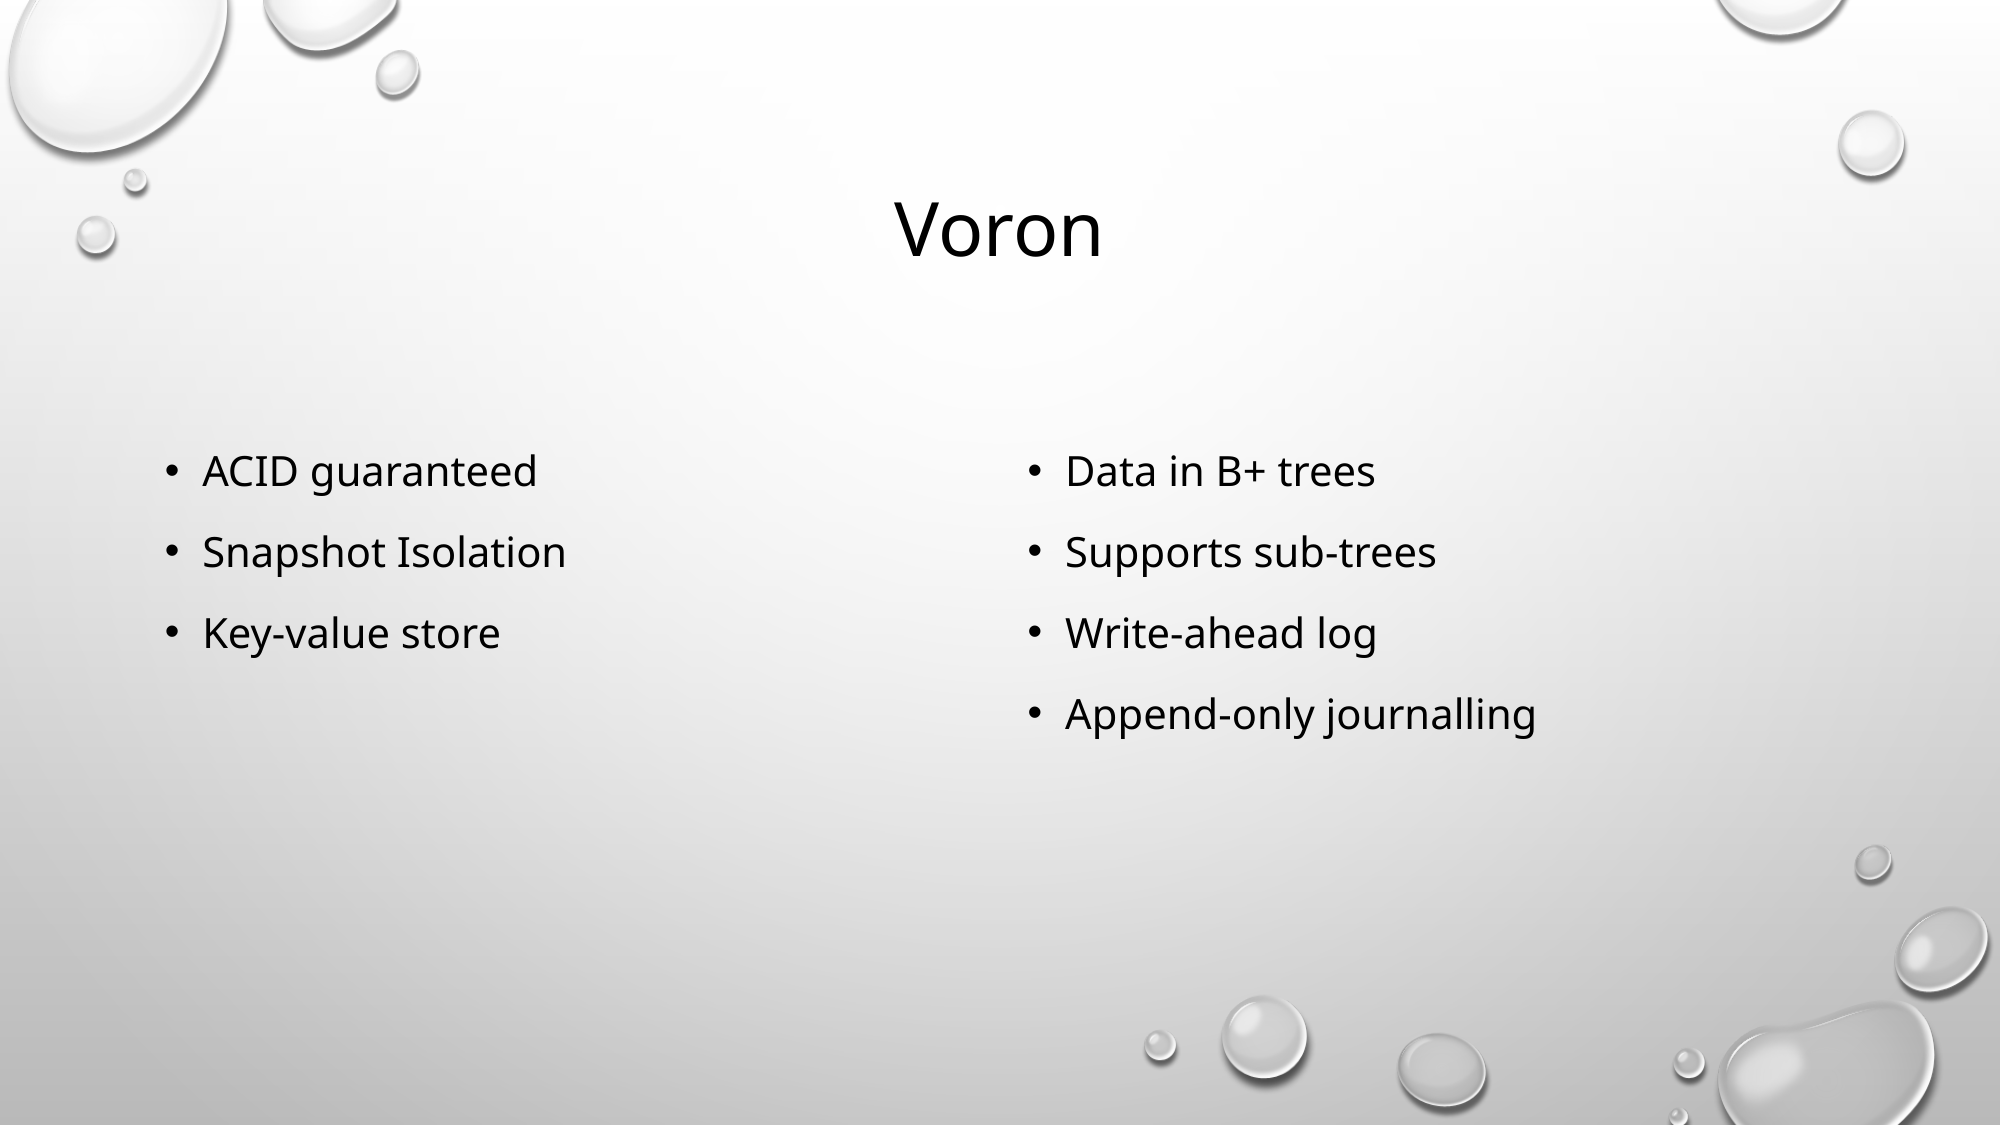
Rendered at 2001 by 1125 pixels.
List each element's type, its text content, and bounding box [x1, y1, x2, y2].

list ACID guaranteed Snapshot Isolation Key-value store [149, 427, 988, 989]
title Voron [149, 101, 1851, 364]
list Data in B+ trees Supports sub-trees Write-ahead log Append-only journalling [1012, 427, 1851, 989]
picture [0, 0, 2000, 1125]
